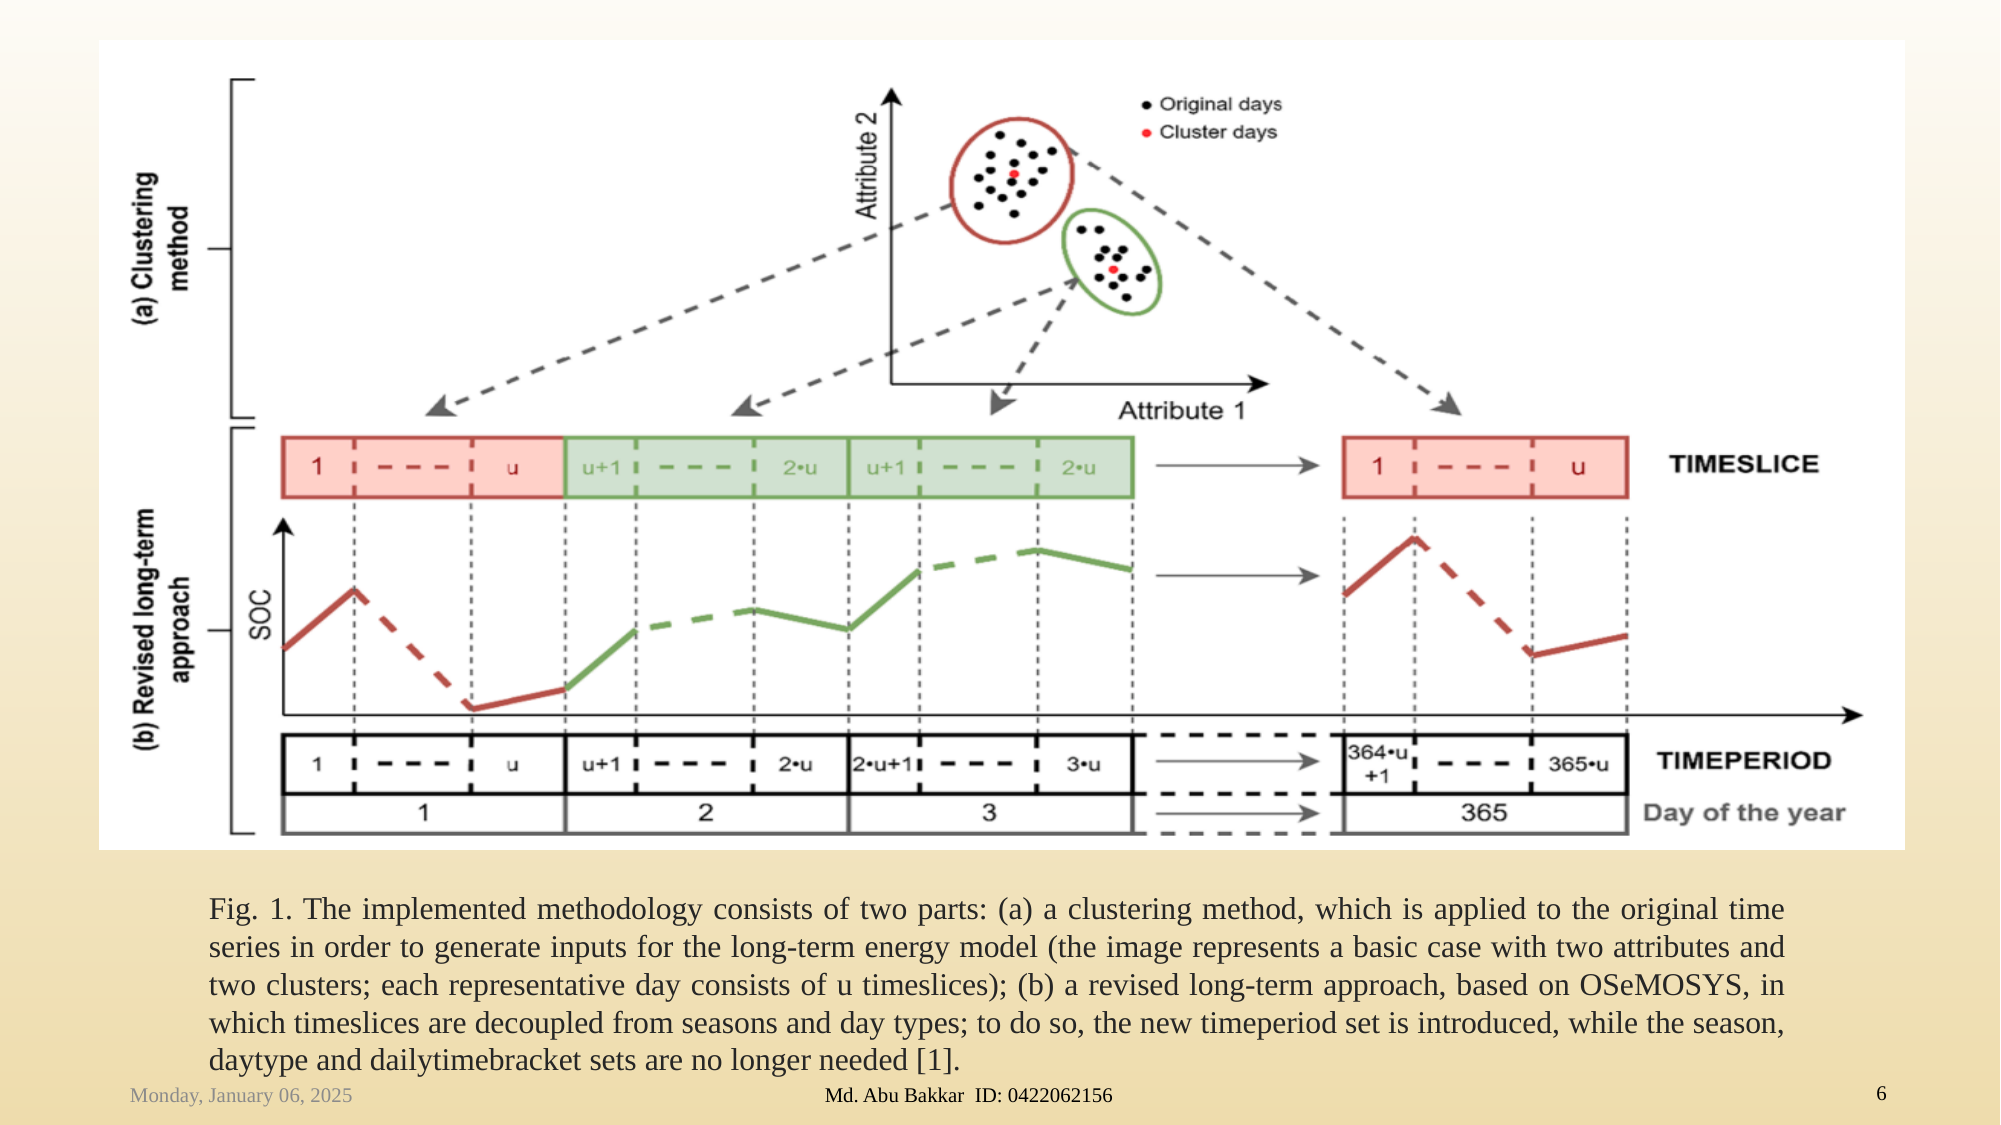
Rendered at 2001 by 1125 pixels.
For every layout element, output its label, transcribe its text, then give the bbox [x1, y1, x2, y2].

picture [99, 39, 1905, 850]
text_box Fig. 1. The implemented methodology consists of two parts: (a) a clustering method, which is applied to the original time series in order to generate inputs for the long-term energy model (the image represents a basic case with two attributes and two clusters; each representative day consists of u timeslices); (b) a revised long-term approach, based on OSeMOSYS, in which timeslices are decoupled from seasons and day types; to do so, the new timeperiod set is introduced, while the season, daytype and dailytimebracket sets are no longer needed [1]. [193, 877, 1802, 1085]
slide_number 6 [1811, 1069, 1902, 1116]
footer Md. Abu Bakkar ID: 0422062156 [809, 1071, 1354, 1117]
text_box Monday, January 06, 2025 [115, 1071, 557, 1116]
